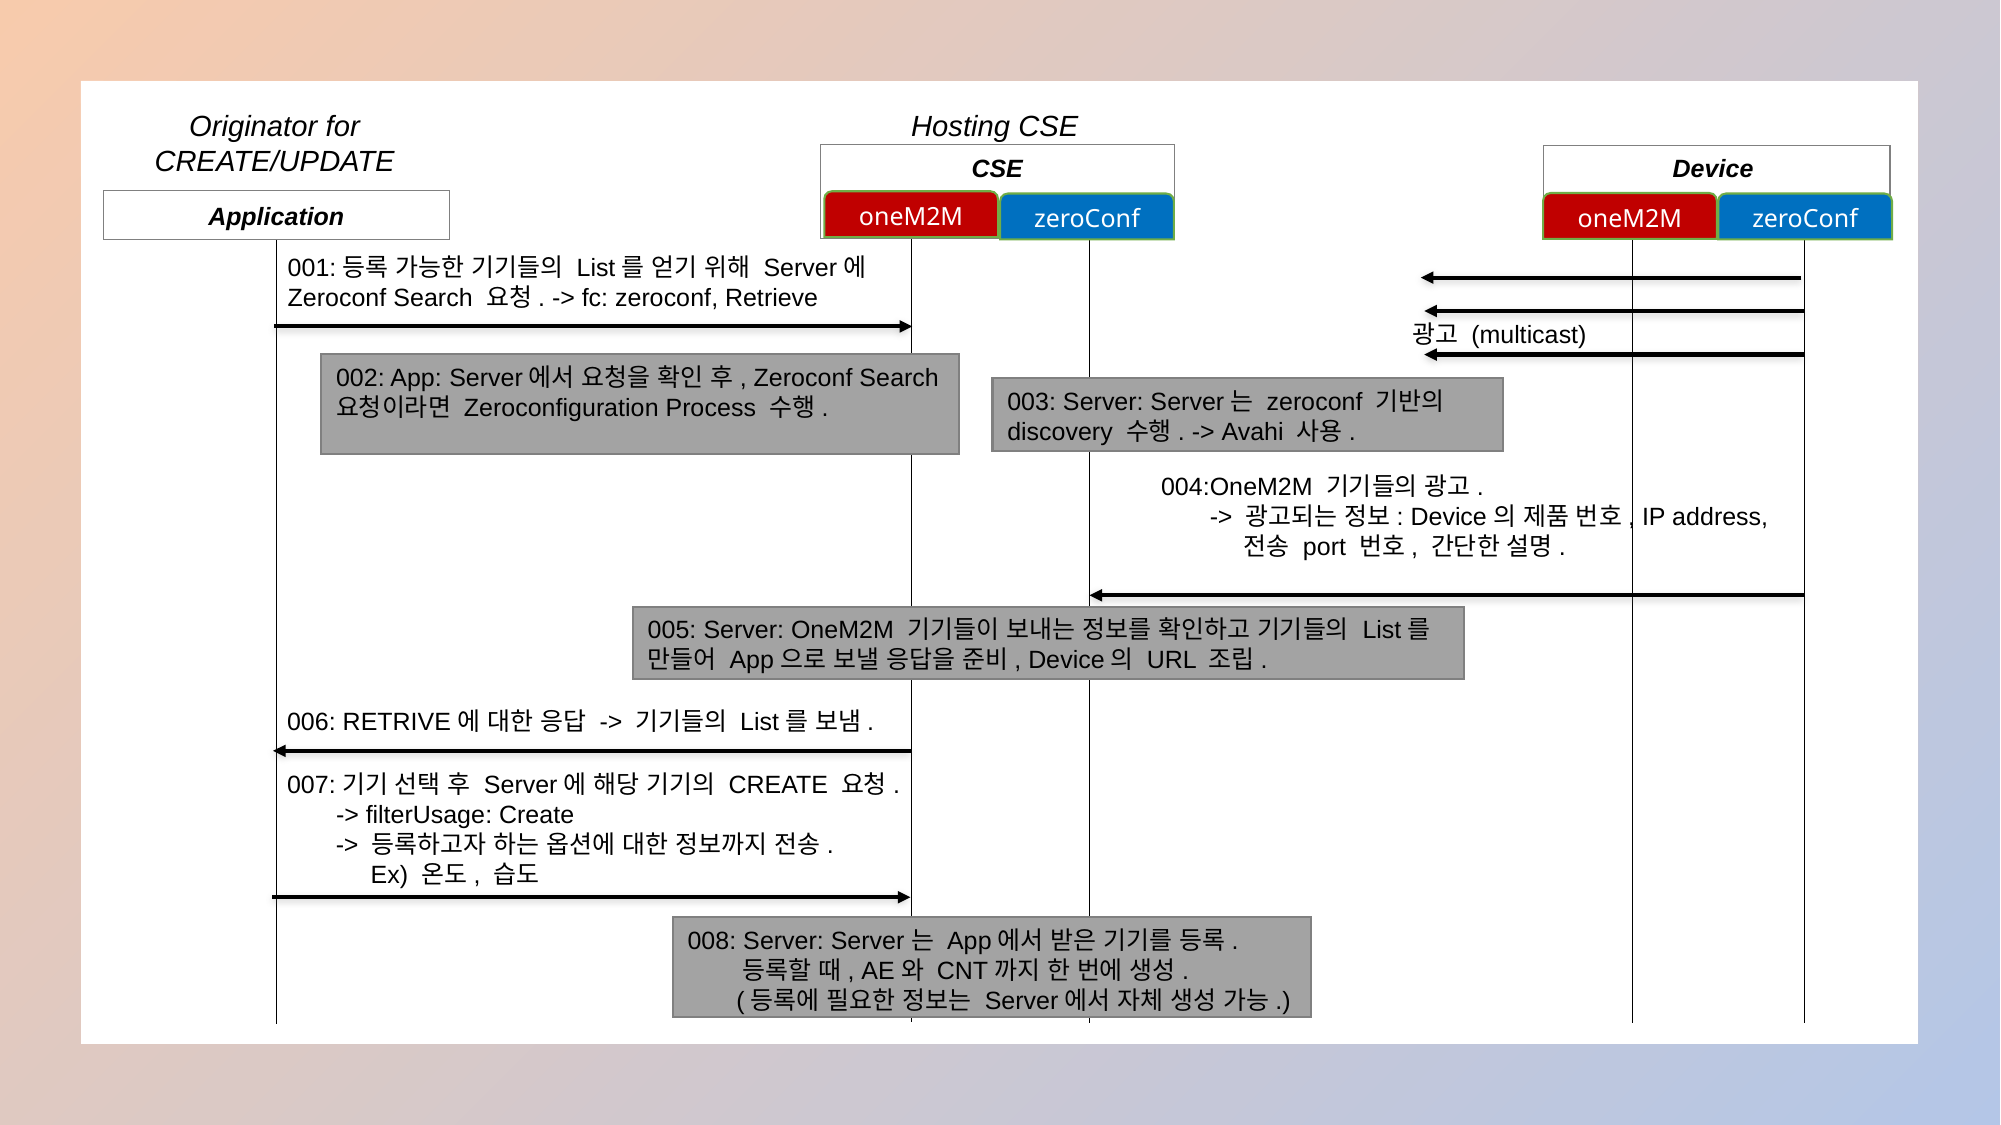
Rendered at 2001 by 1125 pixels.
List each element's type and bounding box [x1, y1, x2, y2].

text_box [92, 99, 1892, 1025]
